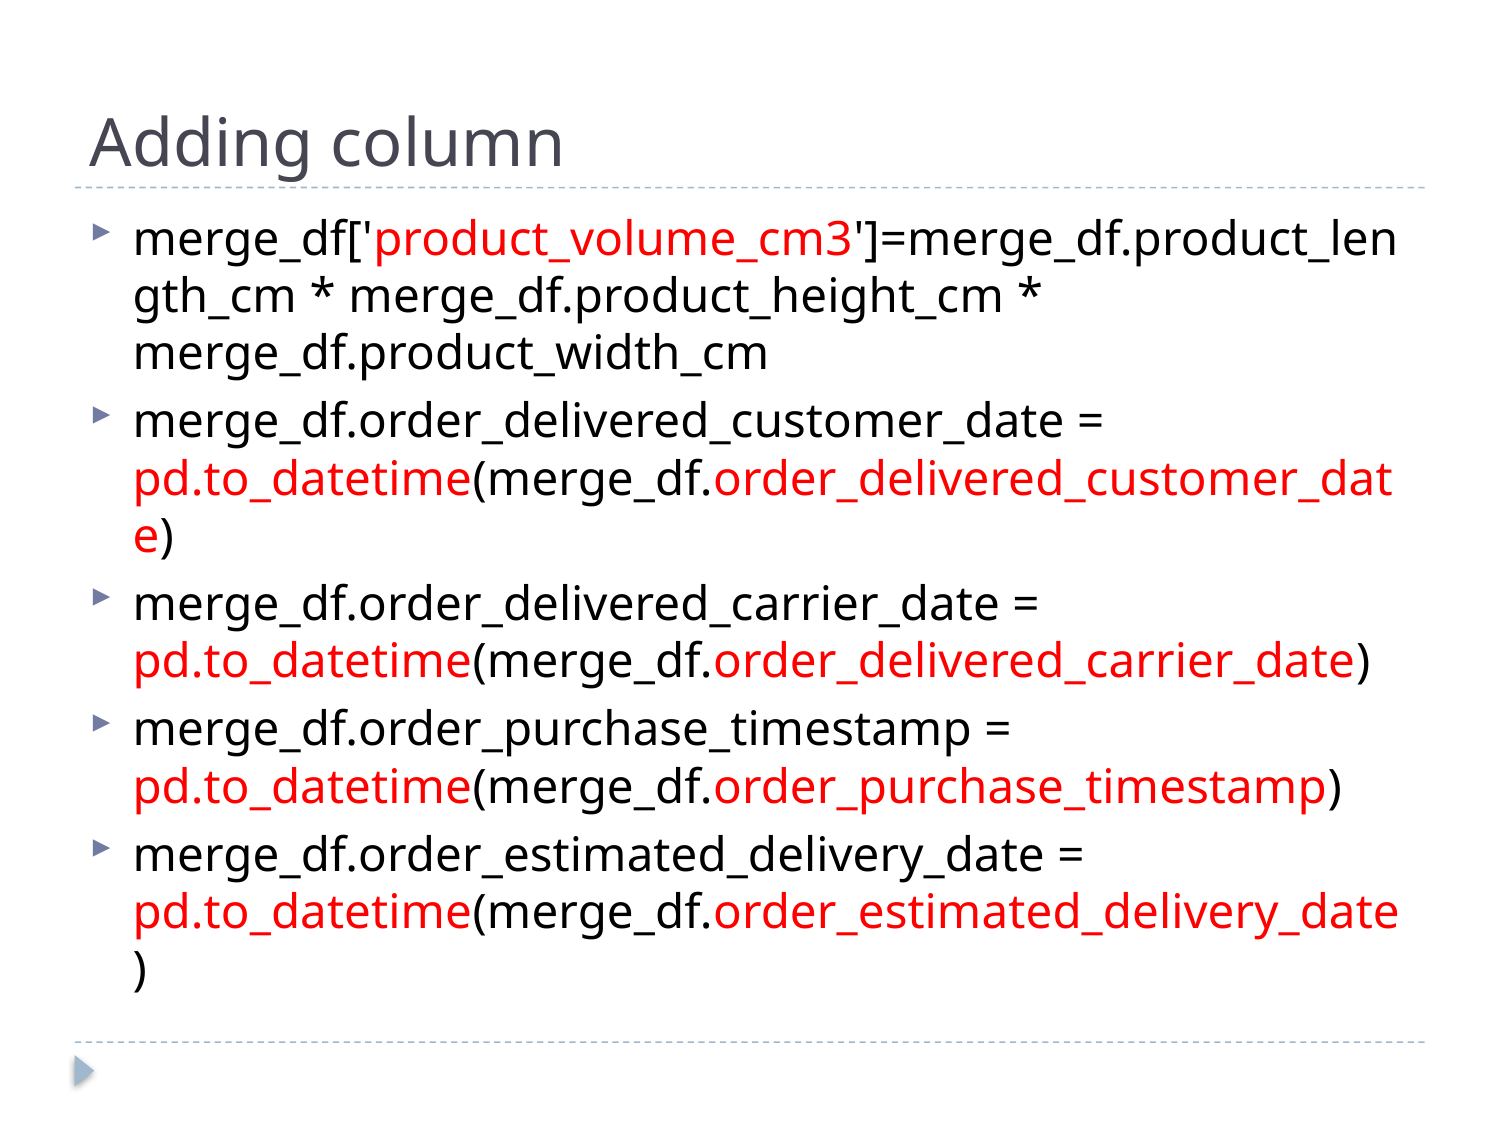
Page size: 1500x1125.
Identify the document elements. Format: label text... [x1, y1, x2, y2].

list merge_df['product_volume_cm3']=merge_df.product_length_cm * merge_df.product_height_cm * merge_df.product_width_cm merge_df.order_delivered_customer_date = pd.to_datetime(merge_df.order_delivered_customer_date) merge_df.order_delivered_carrier_date = pd.to_datetime(merge_df.order_delivered_carrier_date) merge_df.order_purchase_timestamp = pd.to_datetime(merge_df.order_purchase_timestamp) merge_df.order_estimated_delivery_date = pd.to_datetime(merge_df.order_estimated_delivery_date) [75, 200, 1425, 1010]
title Adding column [75, 24, 1425, 188]
